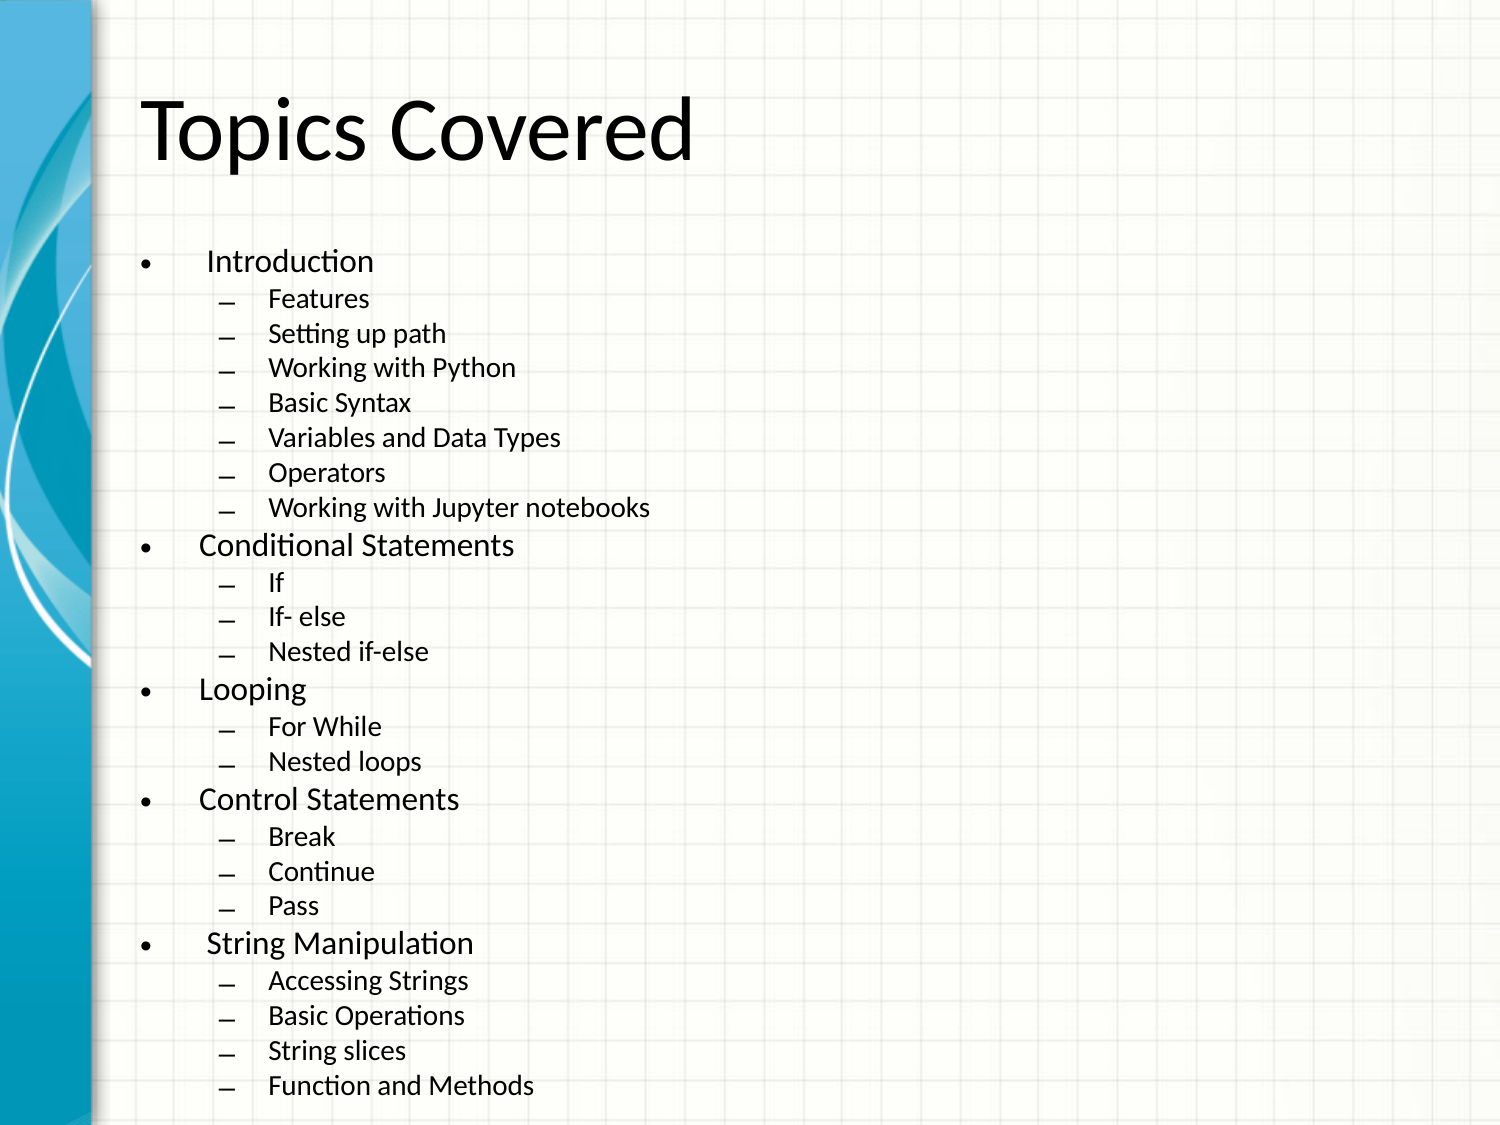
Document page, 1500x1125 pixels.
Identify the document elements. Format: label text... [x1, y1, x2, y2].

title Topics Covered [125, 44, 1450, 200]
list Introduction Features Setting up path Working with Python Basic Syntax Variables and Data Types Operators Working with Jupyter notebooks Conditional Statements If If- else Nested if-else Looping For While Nested loops Control Statements Break Continue Pass String Manipulation Accessing Strings Basic Operations String slices Function and Methods [125, 200, 1450, 1113]
picture [0, 0, 1500, 1125]
